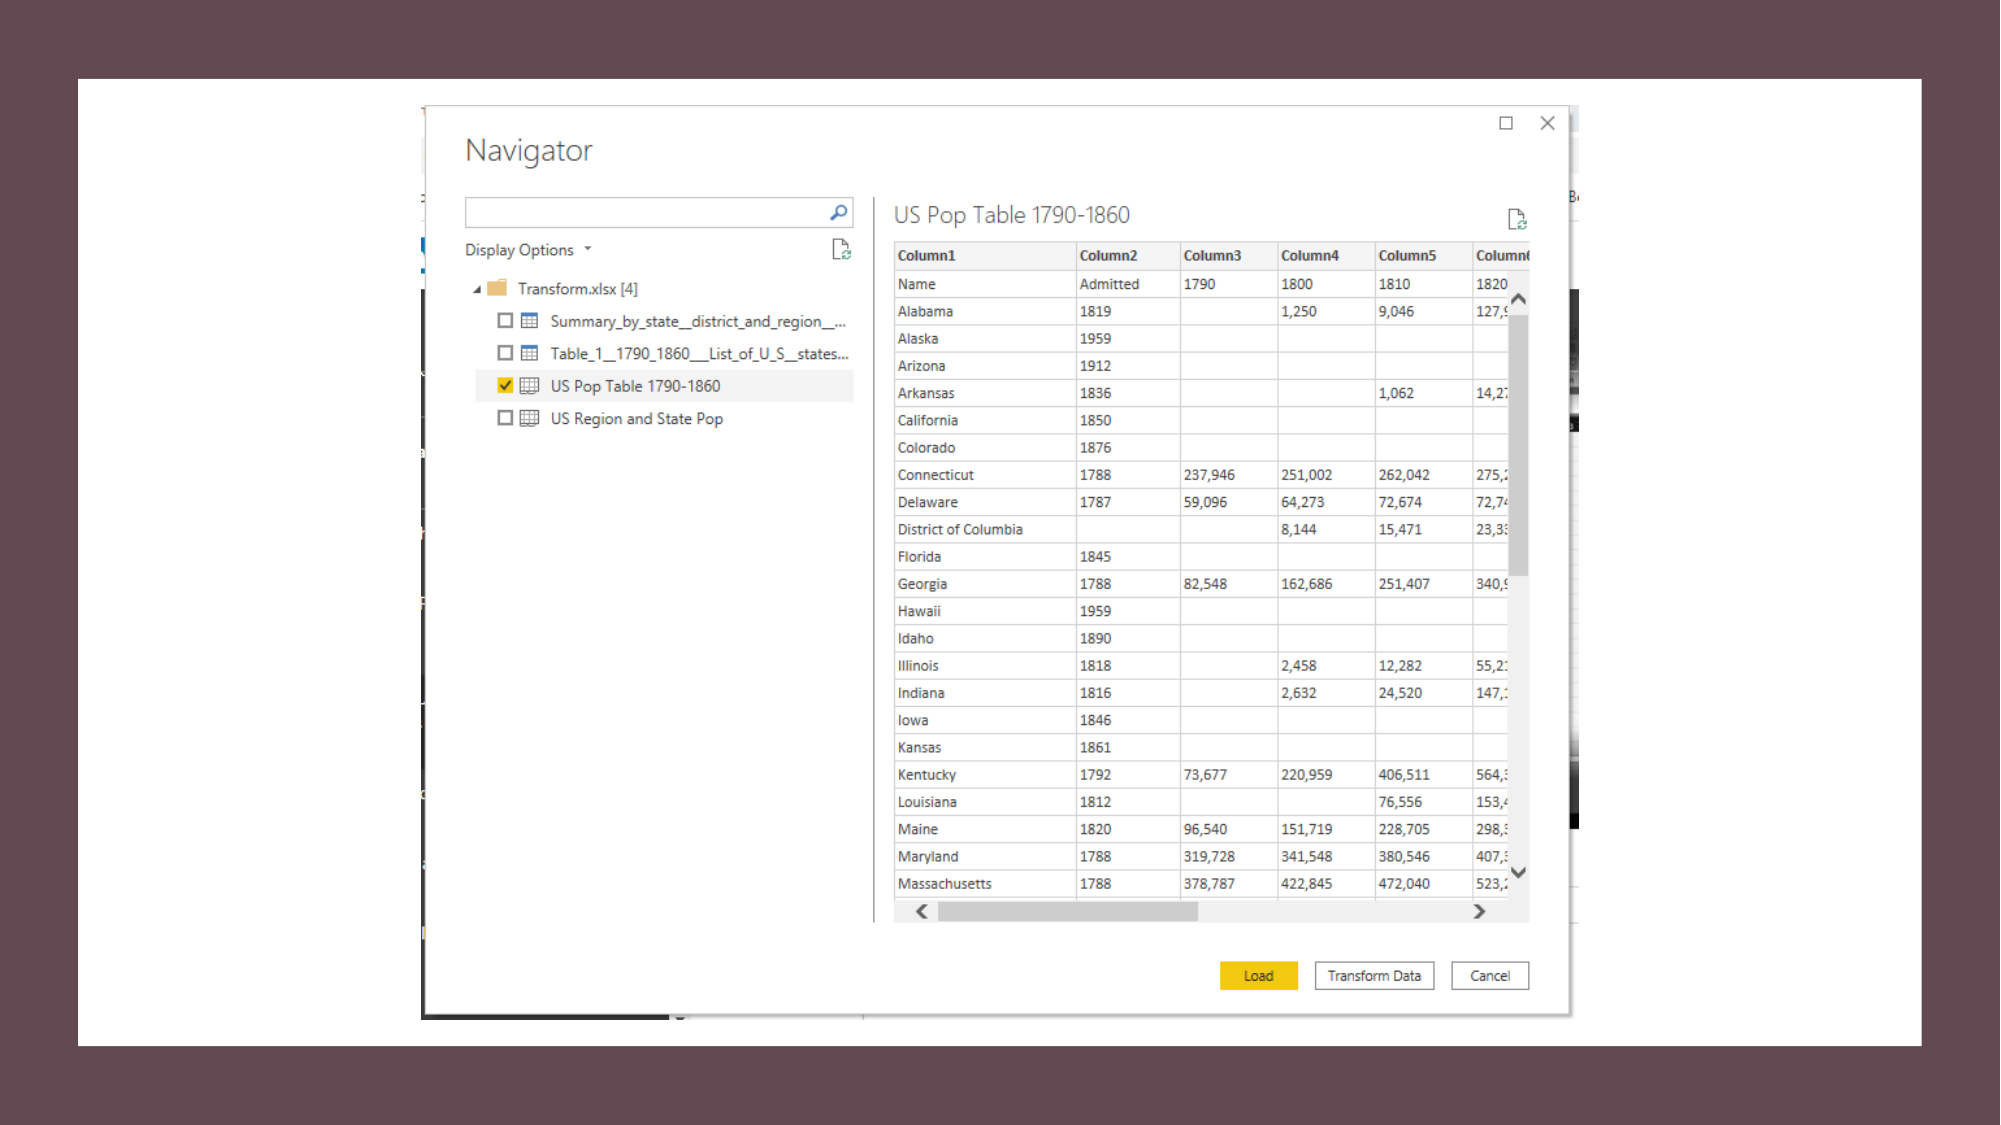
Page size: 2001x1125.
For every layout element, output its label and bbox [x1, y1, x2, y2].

picture [421, 105, 1579, 1020]
text_box [77, 78, 1923, 1047]
text_box [0, 0, 2000, 1125]
